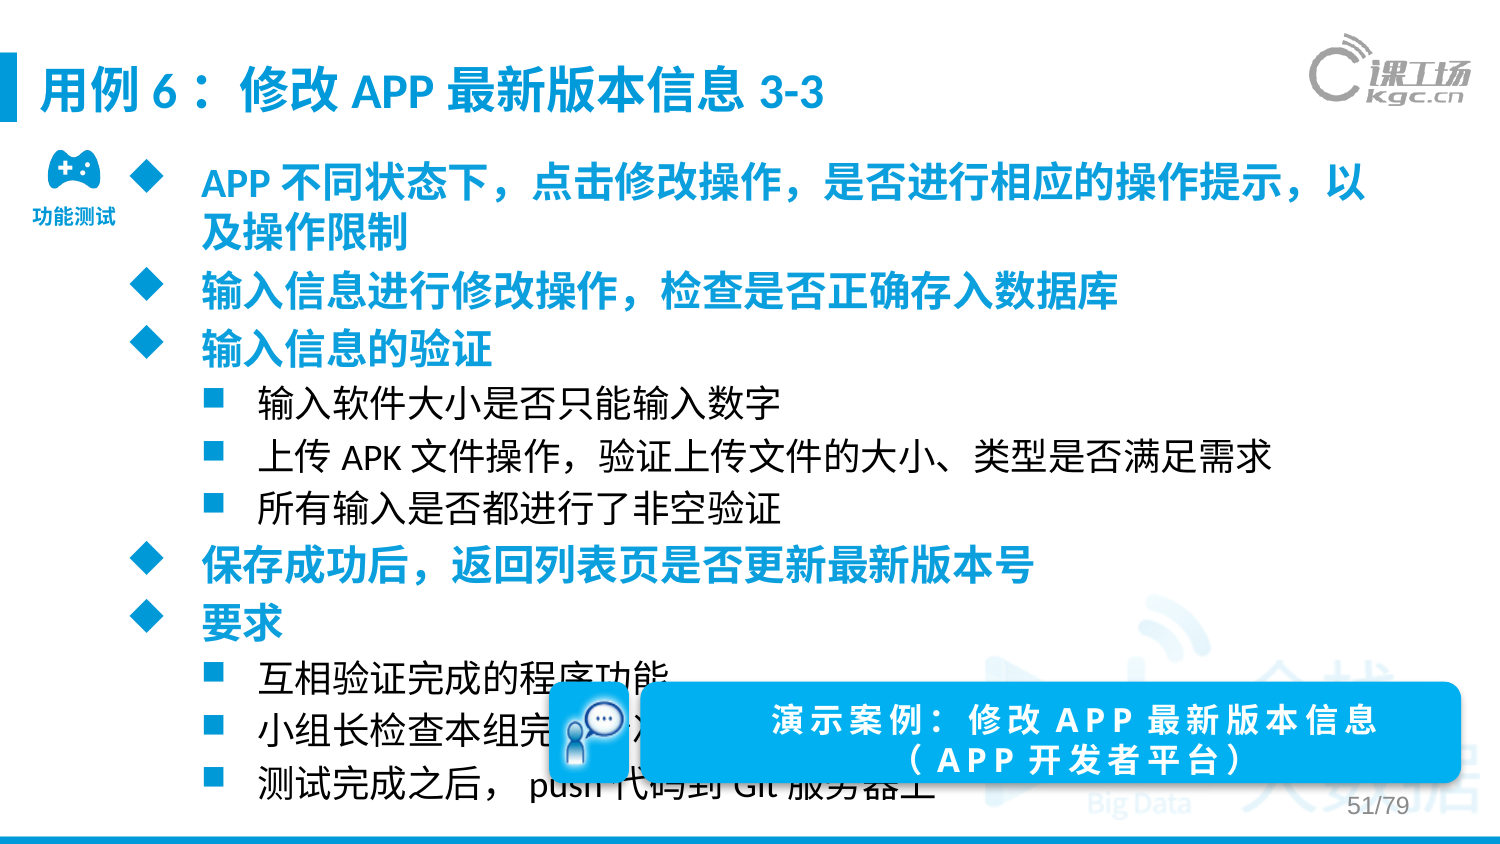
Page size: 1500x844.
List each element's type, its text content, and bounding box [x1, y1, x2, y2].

list APP不同状态下，点击修改操作，是否进行相应的操作提示，以及操作限制 输入信息进行修改操作，检查是否正确存入数据库 输入信息的验证 输入软件大小是否只能输入数字 上传APK文件操作，验证上传文件的大小、类型是否满足需求 所有输入是否都进行了非空验证 保存成功后，返回列表页是否更新最新版本号 要求 互相验证完成的程序功能 小组长检查本组完成情况 测试完成之后，push代码到Git服务器上 [110, 148, 1385, 706]
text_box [548, 681, 1462, 844]
title 用例6：修改APP最新版本信息3-3 [39, 33, 1383, 148]
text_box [17, 138, 132, 237]
picture [0, 0, 1500, 836]
